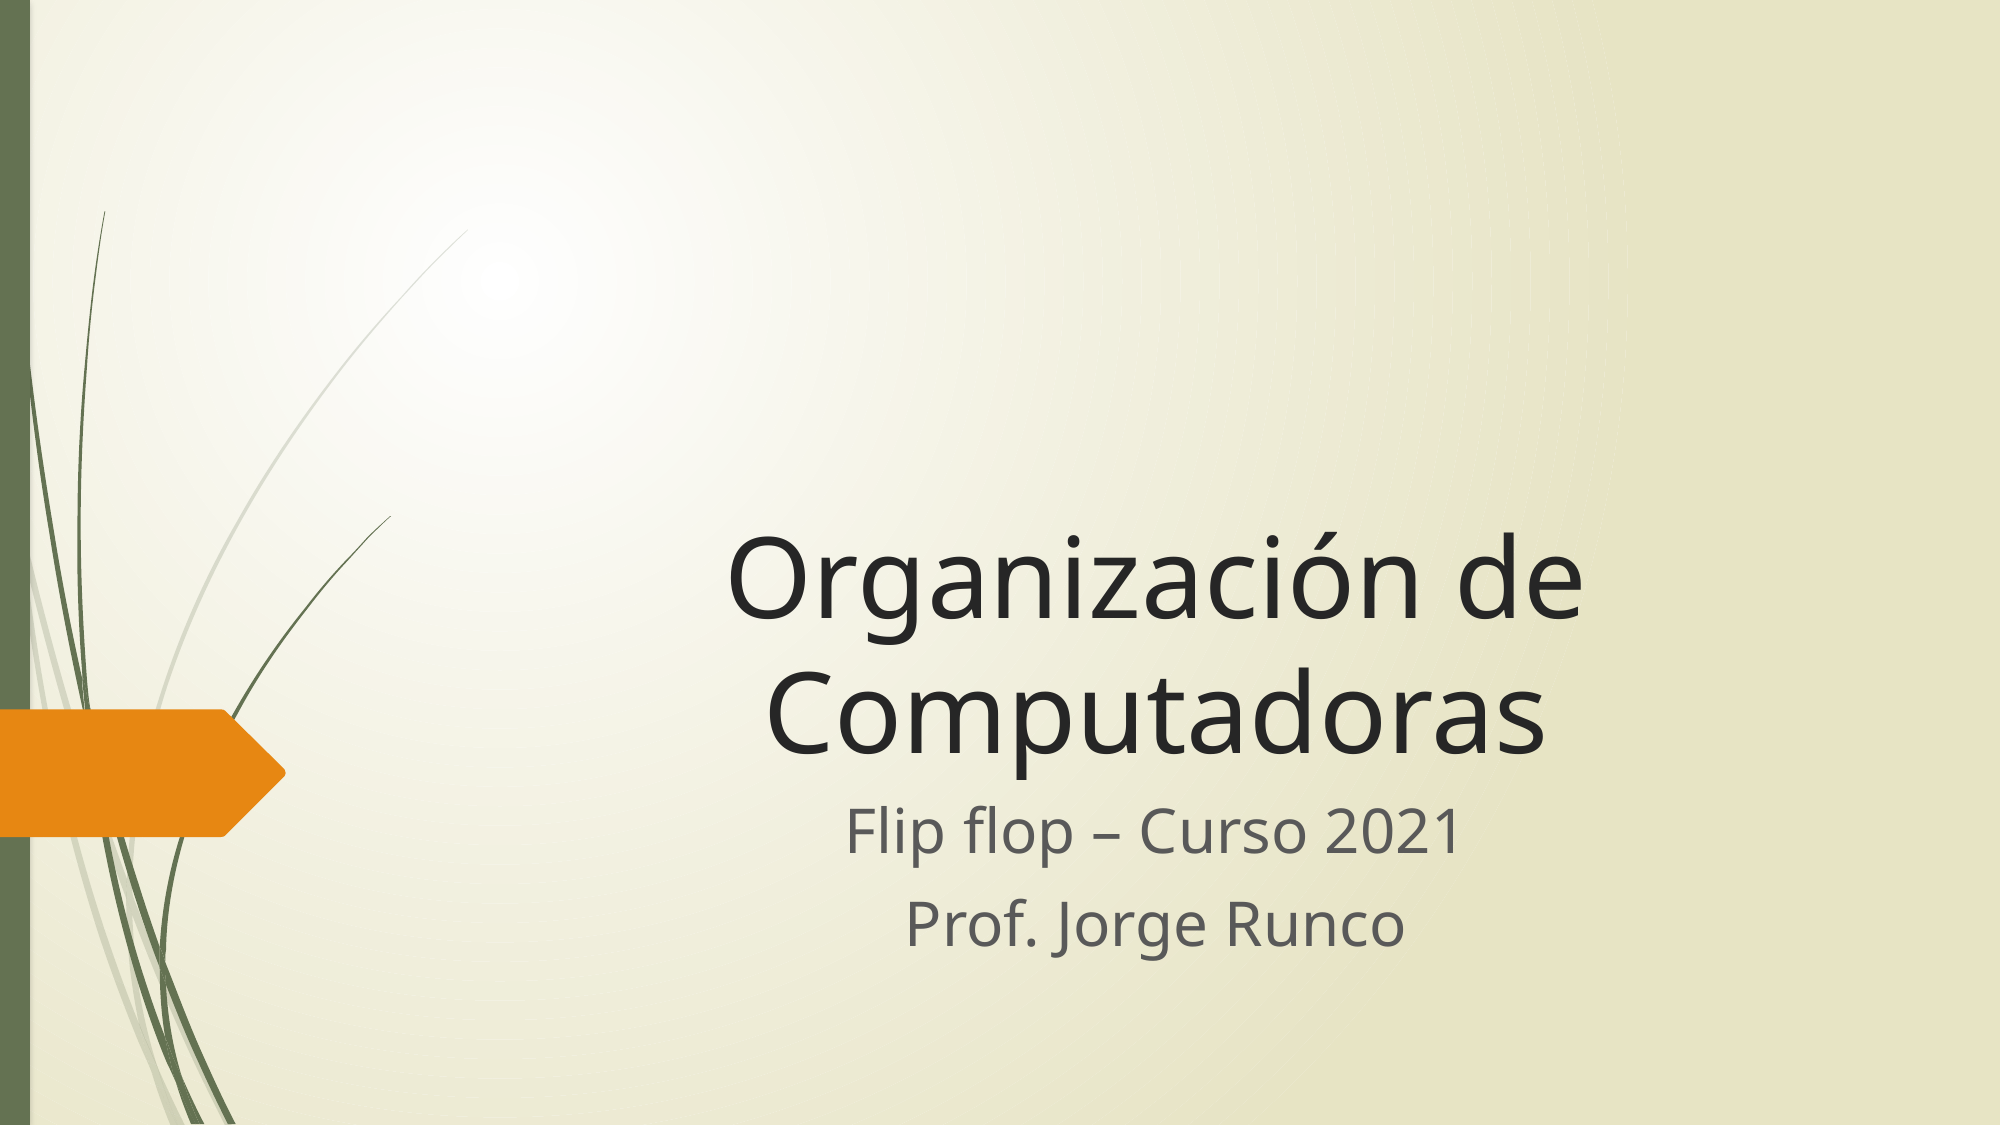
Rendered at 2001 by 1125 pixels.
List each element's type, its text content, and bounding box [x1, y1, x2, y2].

subtitle Flip flop – Curso 2021 Prof. Jorge Runco [424, 783, 1888, 969]
title Organización de Computadoras [424, 412, 1888, 783]
